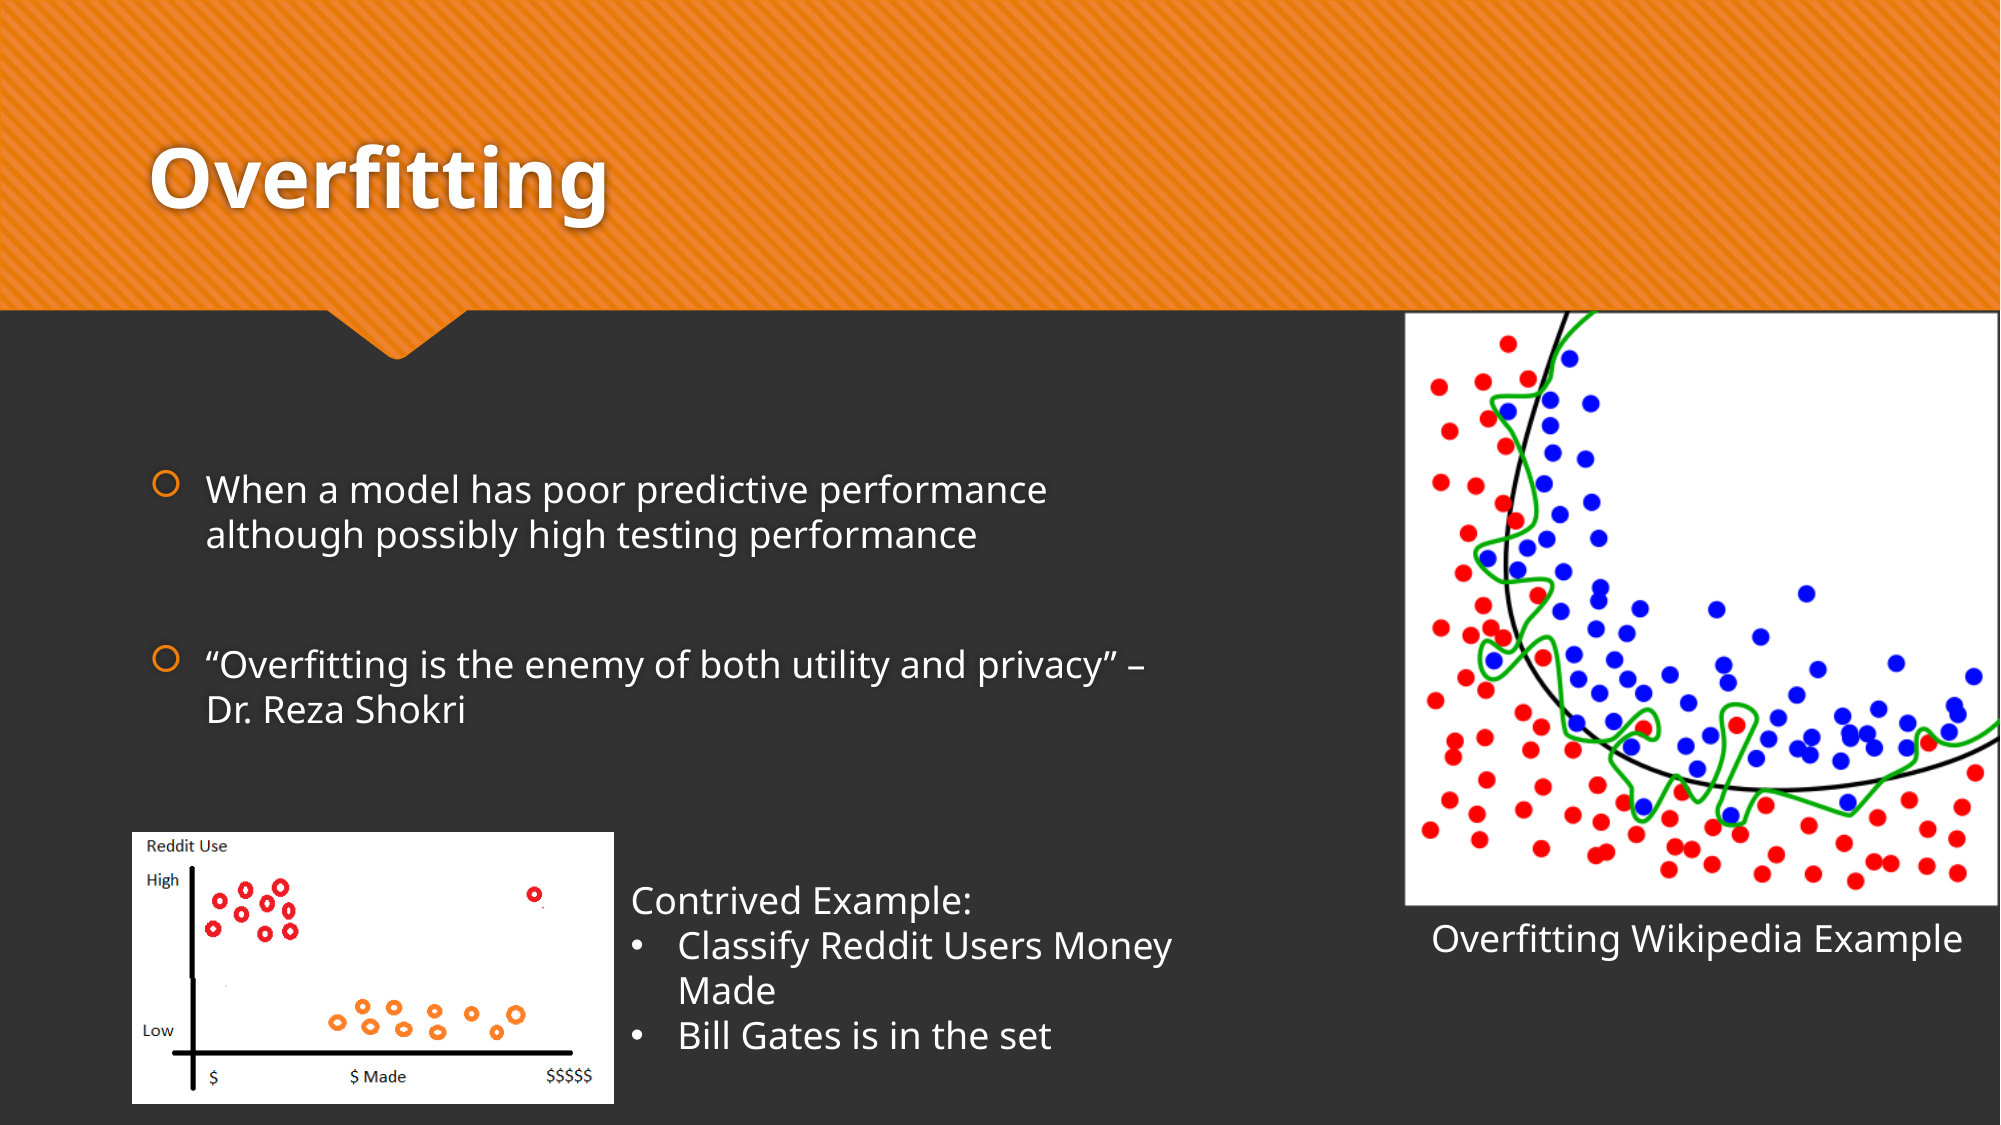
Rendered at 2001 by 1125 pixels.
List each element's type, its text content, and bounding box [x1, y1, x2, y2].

picture [1403, 310, 2000, 908]
text_box Overfitting Wikipedia Example [1403, 908, 1991, 967]
text_box Contrived Example: Classify Reddit Users Money Made Bill Gates is in the set [615, 869, 1217, 1065]
list When a model has poor predictive performance although possibly high testing performance “Overfitting is the enemy of both utility and privacy” – Dr. Reza Shokri [134, 364, 1180, 833]
picture [131, 832, 615, 1104]
title Overfitting [132, 73, 1868, 233]
